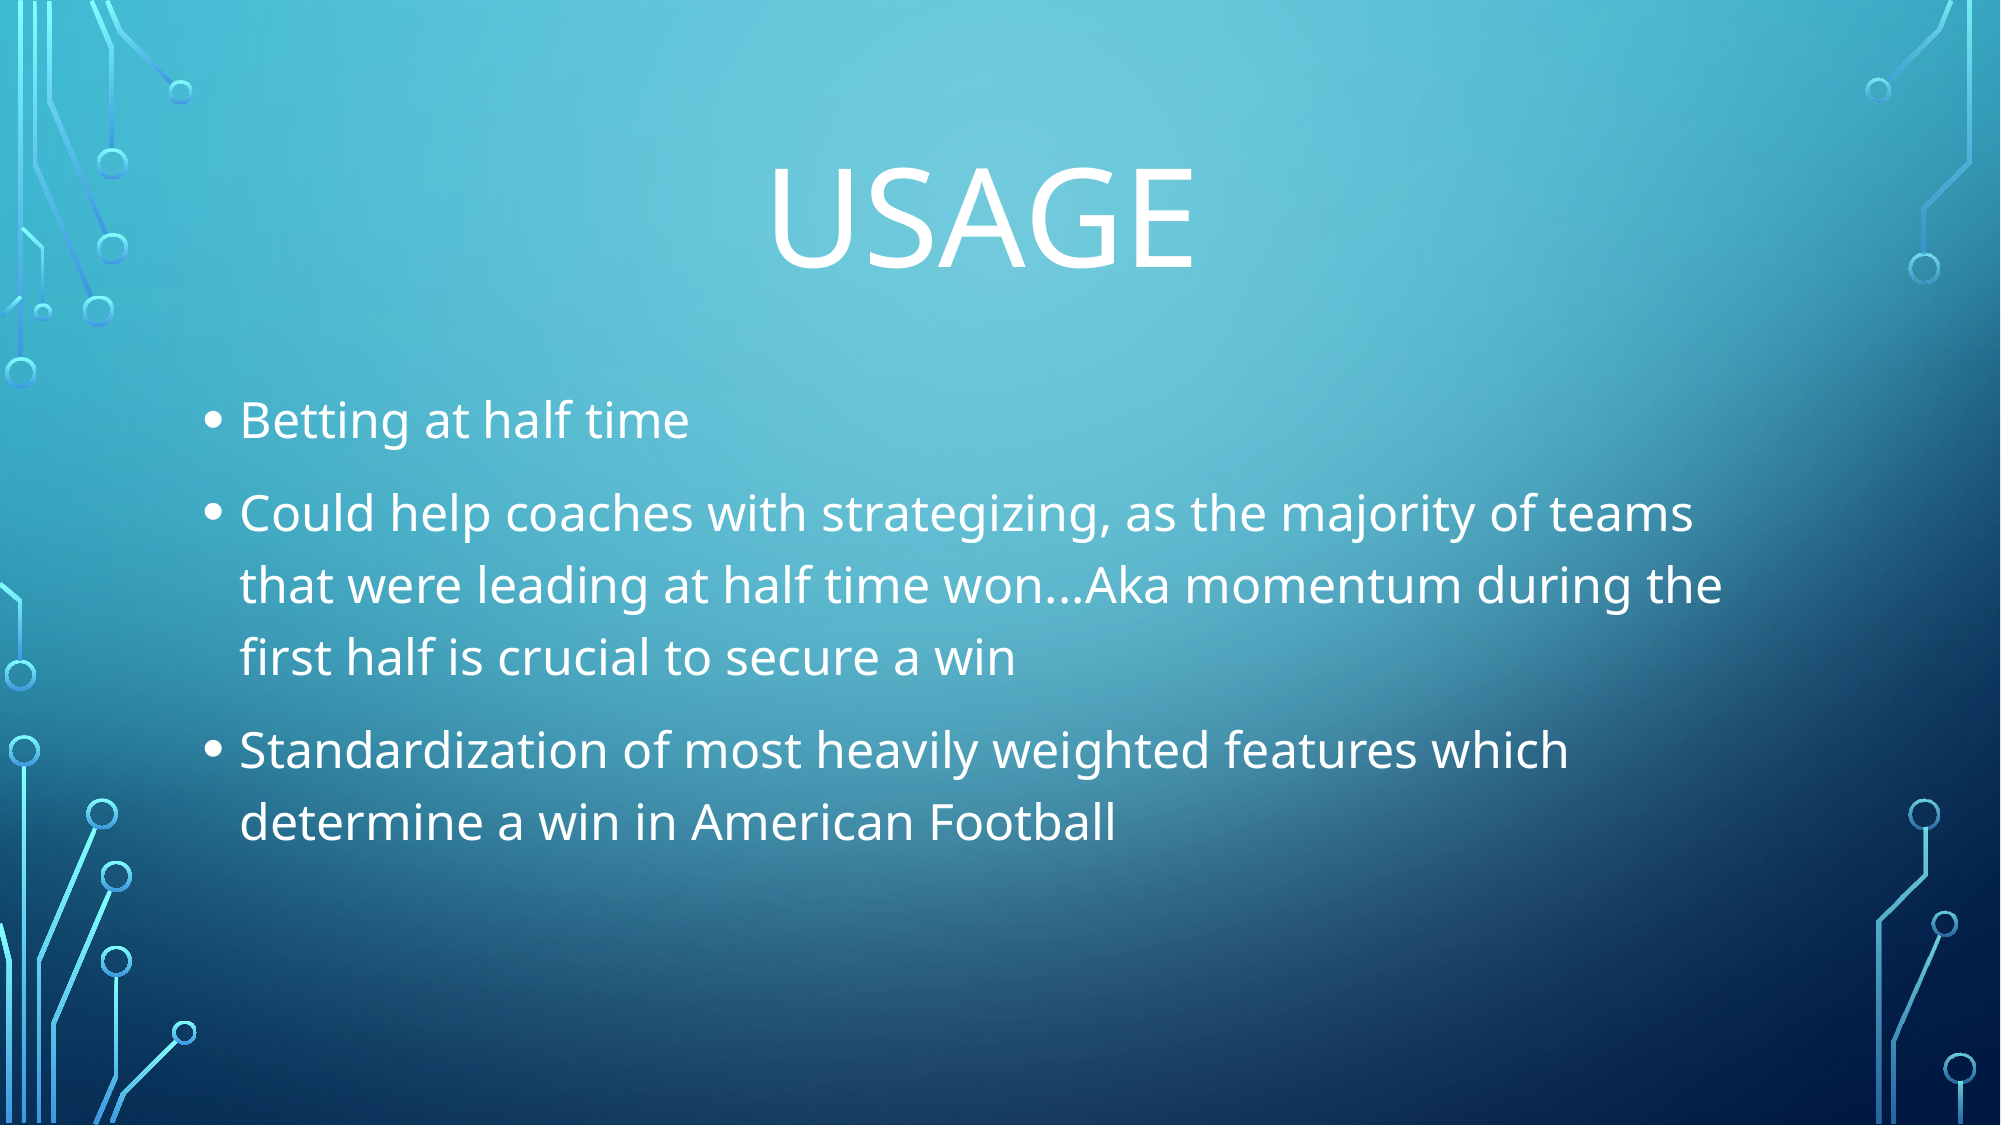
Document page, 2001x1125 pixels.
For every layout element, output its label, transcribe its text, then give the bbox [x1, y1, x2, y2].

list Betting at half time Could help coaches with strategizing, as the majority of teams that were leading at half time won...Aka momentum during the first half is crucial to secure a win Standardization of most heavily weighted features which determine a win in American Football [187, 369, 1813, 950]
title Usage [187, 101, 1813, 344]
